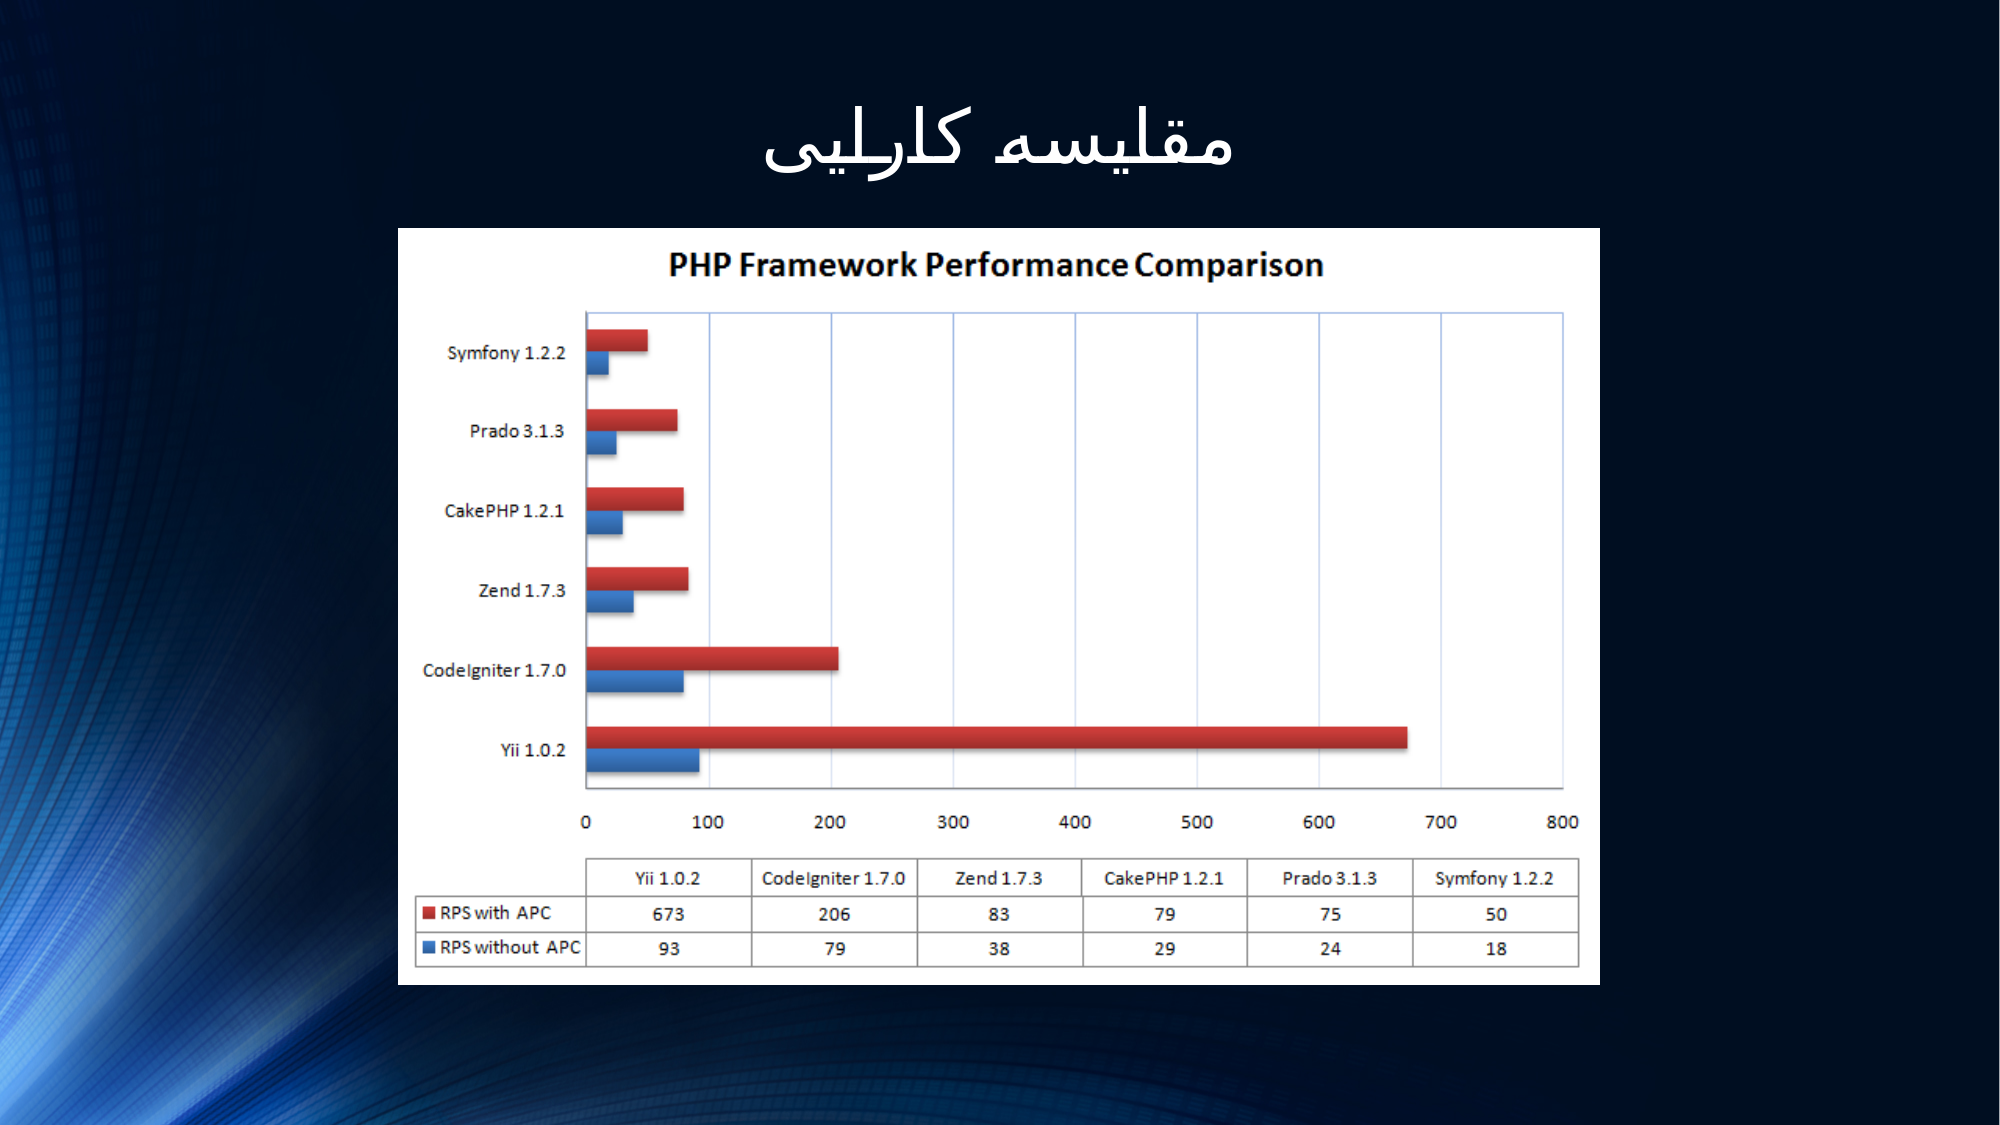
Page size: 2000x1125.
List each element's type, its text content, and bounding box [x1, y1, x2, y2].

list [398, 228, 1600, 985]
picture [0, 0, 2000, 1125]
title مقایسه کارایی [249, 62, 1750, 188]
